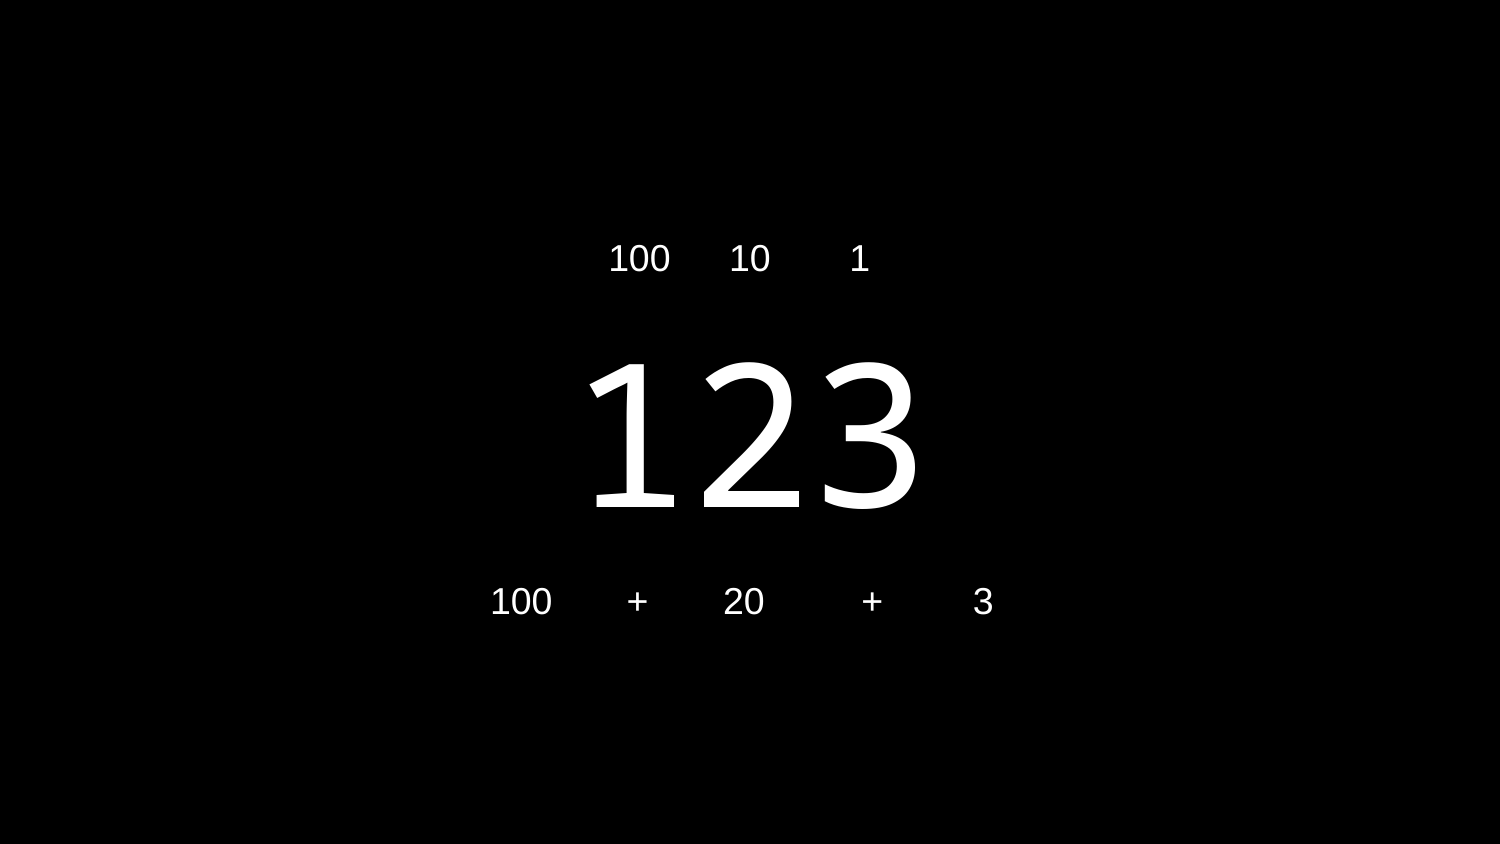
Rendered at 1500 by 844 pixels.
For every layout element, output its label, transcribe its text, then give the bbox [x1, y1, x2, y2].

text_box 20 [718, 562, 792, 636]
text_box 1 [800, 218, 920, 292]
text_box 123 [441, 292, 1059, 552]
text_box + [792, 562, 953, 636]
text_box + [557, 562, 718, 636]
text_box 10 [690, 218, 800, 292]
text_box 100 [441, 562, 557, 636]
text_box 3 [953, 562, 1064, 636]
text_box 100 [579, 218, 690, 292]
